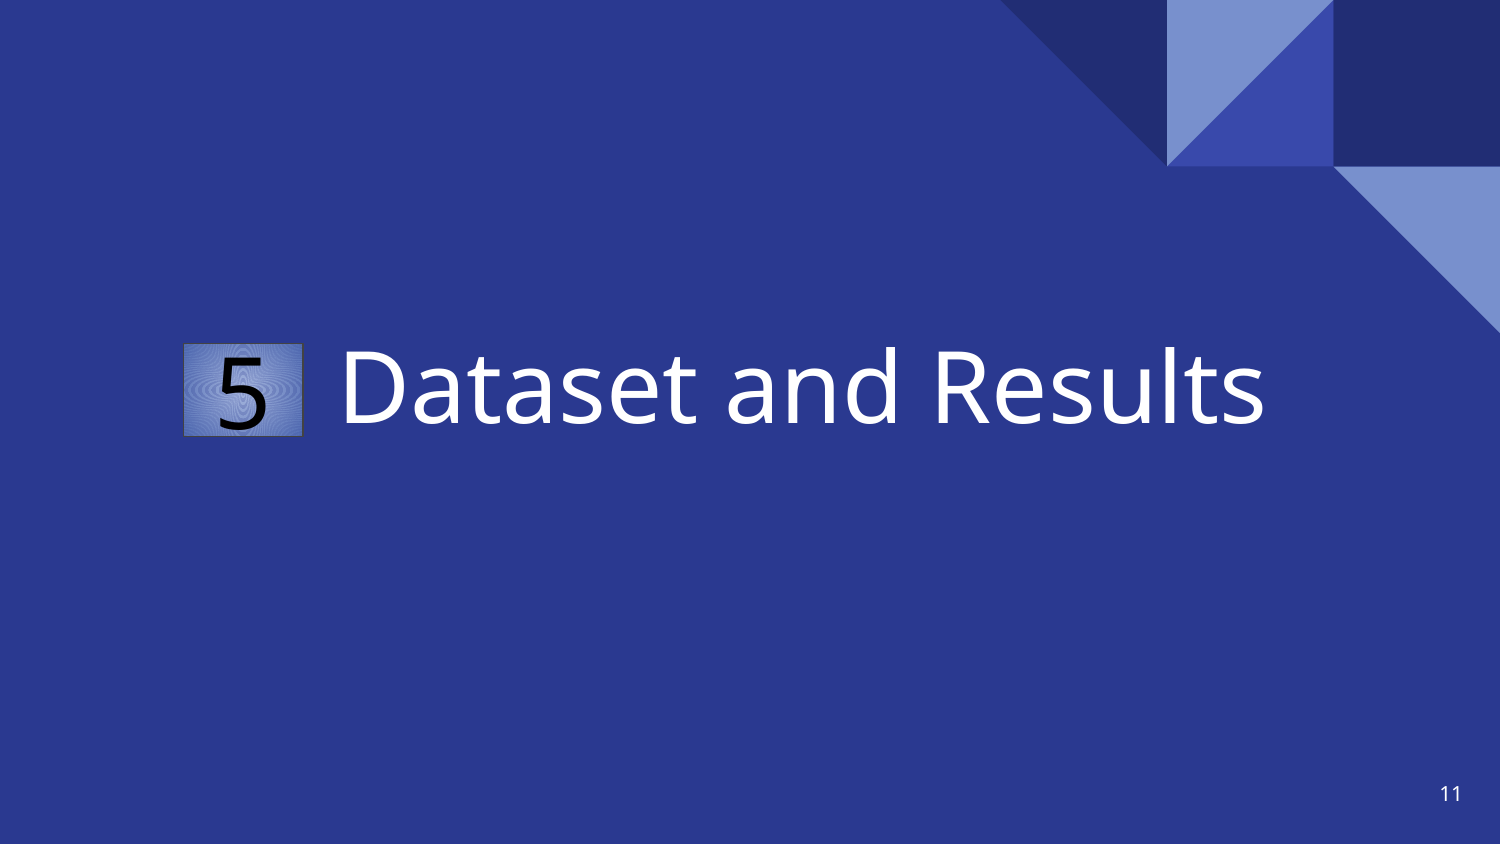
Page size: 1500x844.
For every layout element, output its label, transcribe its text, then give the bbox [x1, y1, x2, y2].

text_box 5 [183, 343, 304, 437]
title Dataset and Results [322, 321, 1500, 459]
slide_number ‹#› [1387, 762, 1478, 828]
